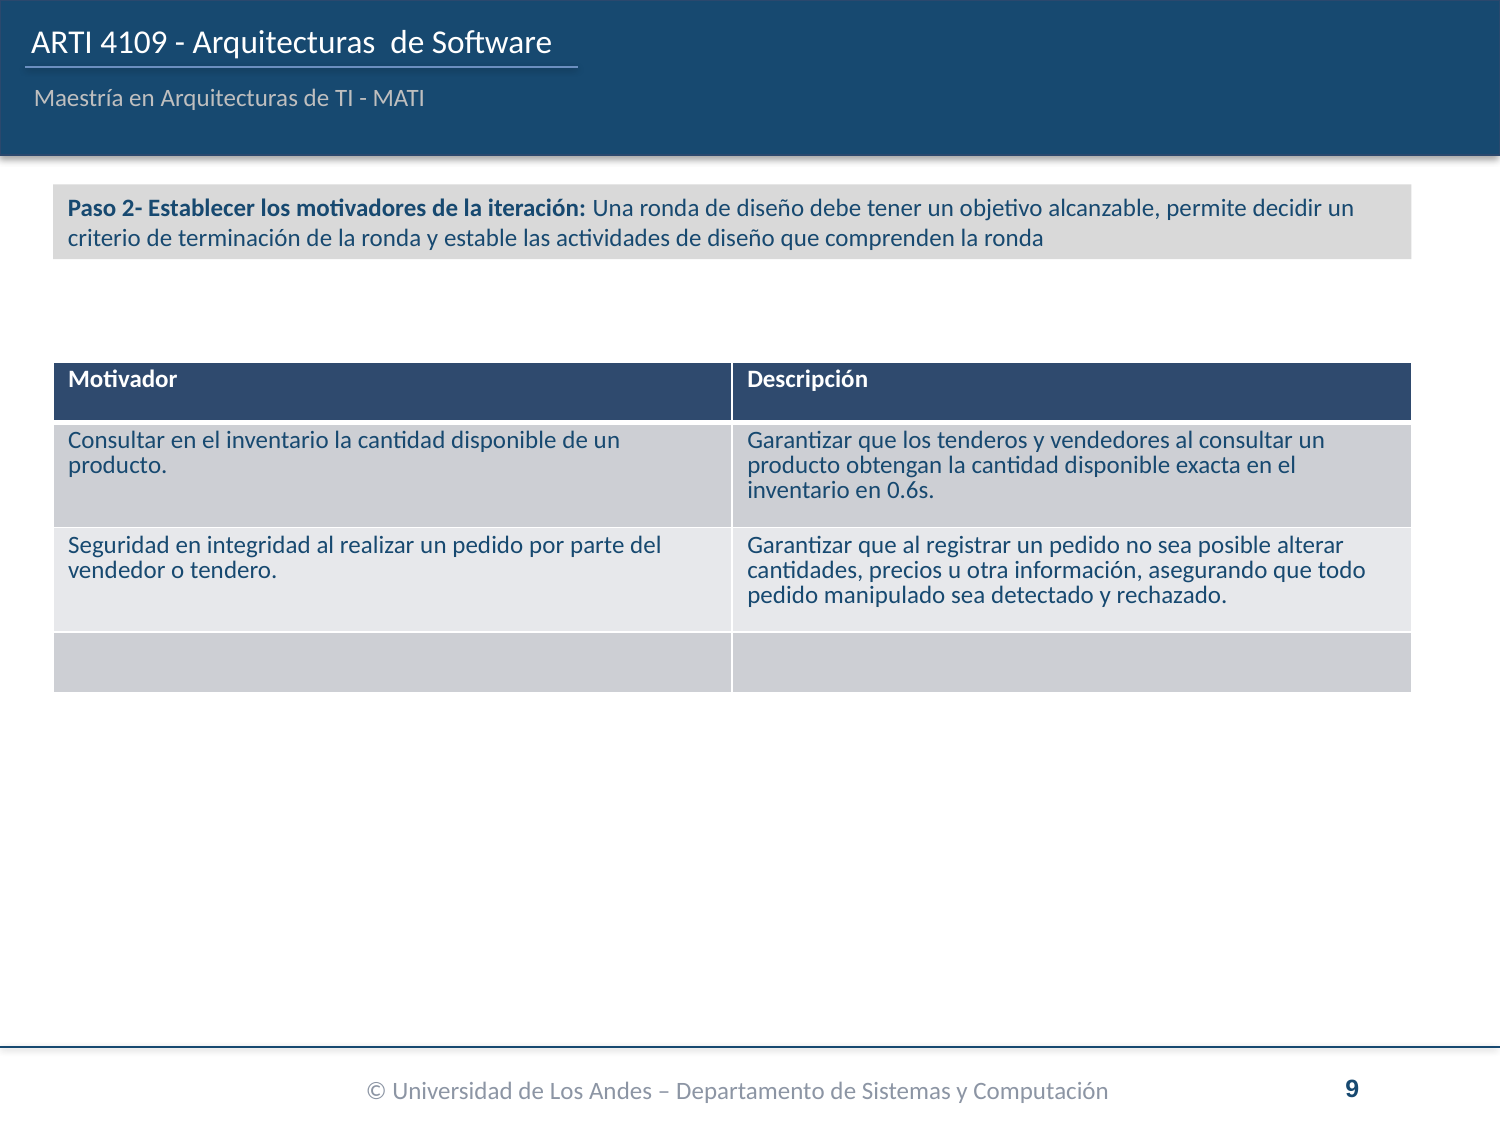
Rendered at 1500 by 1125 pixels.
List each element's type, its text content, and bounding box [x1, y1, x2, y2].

table_cell Garantizar que al registrar un pedido no sea posible alterar cantidades, precios u otra información, asegurando que todo pedido manipulado sea detectado y rechazado. [733, 528, 1411, 631]
table_header Motivador [54, 363, 731, 420]
text_box Paso 2- Establecer los motivadores de la iteración: Una ronda de diseño debe tener un objetivo alcanzable, permite decidir un criterio de terminación de la ronda y estable las actividades de diseño que comprenden la ronda [53, 184, 1412, 260]
slide_number 9 [1246, 1057, 1459, 1118]
table_cell Consultar en el inventario la cantidad disponible de un producto. [54, 425, 731, 527]
table_cell Seguridad en integridad al realizar un pedido por parte del vendedor o tendero. [54, 528, 731, 631]
table_cell [733, 633, 1411, 692]
table_header Descripción [733, 363, 1411, 420]
table_cell [54, 633, 731, 692]
table_cell Garantizar que los tenderos y vendedores al consultar un producto obtengan la cantidad disponible exacta en el inventario en 0.6s. [733, 425, 1411, 527]
text_box © Universidad de Los Andes – Departamento de Sistemas y Computación [225, 1059, 1251, 1120]
